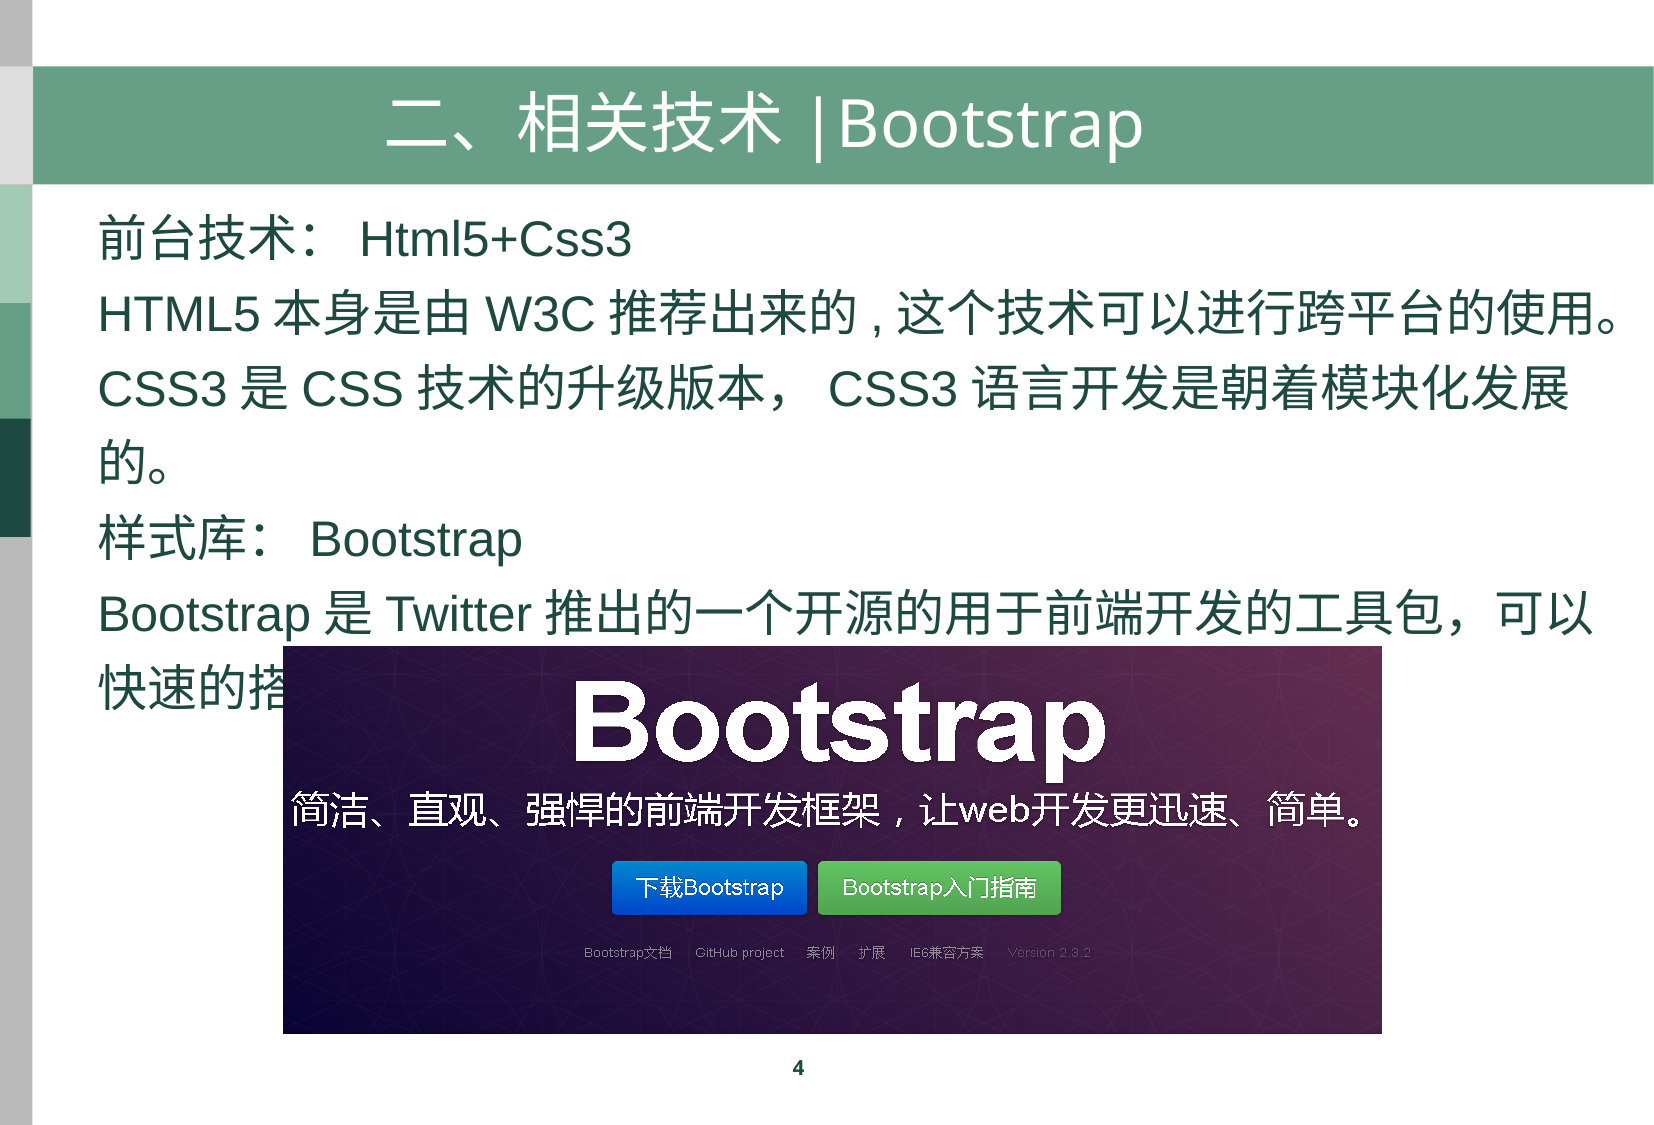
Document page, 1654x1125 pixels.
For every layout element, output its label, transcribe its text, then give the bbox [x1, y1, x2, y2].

slide_number 4 [605, 1046, 992, 1100]
picture [283, 645, 1383, 1034]
text_box 前台技术：Html5+Css3 HTML5本身是由W3C推荐出来的,这个技术可以进行跨平台的使用。CSS3是CSS技术的升级版本，CSS3语言开发是朝着模块化发展的。 样式库：Bootstrap Bootstrap是Twitter推出的一个开源的用于前端开发的工具包，可以快速的搭建一个漂亮、功能完备的网站。 [82, 184, 1619, 725]
title 二、相关技术|Bootstrap [96, 75, 1434, 168]
